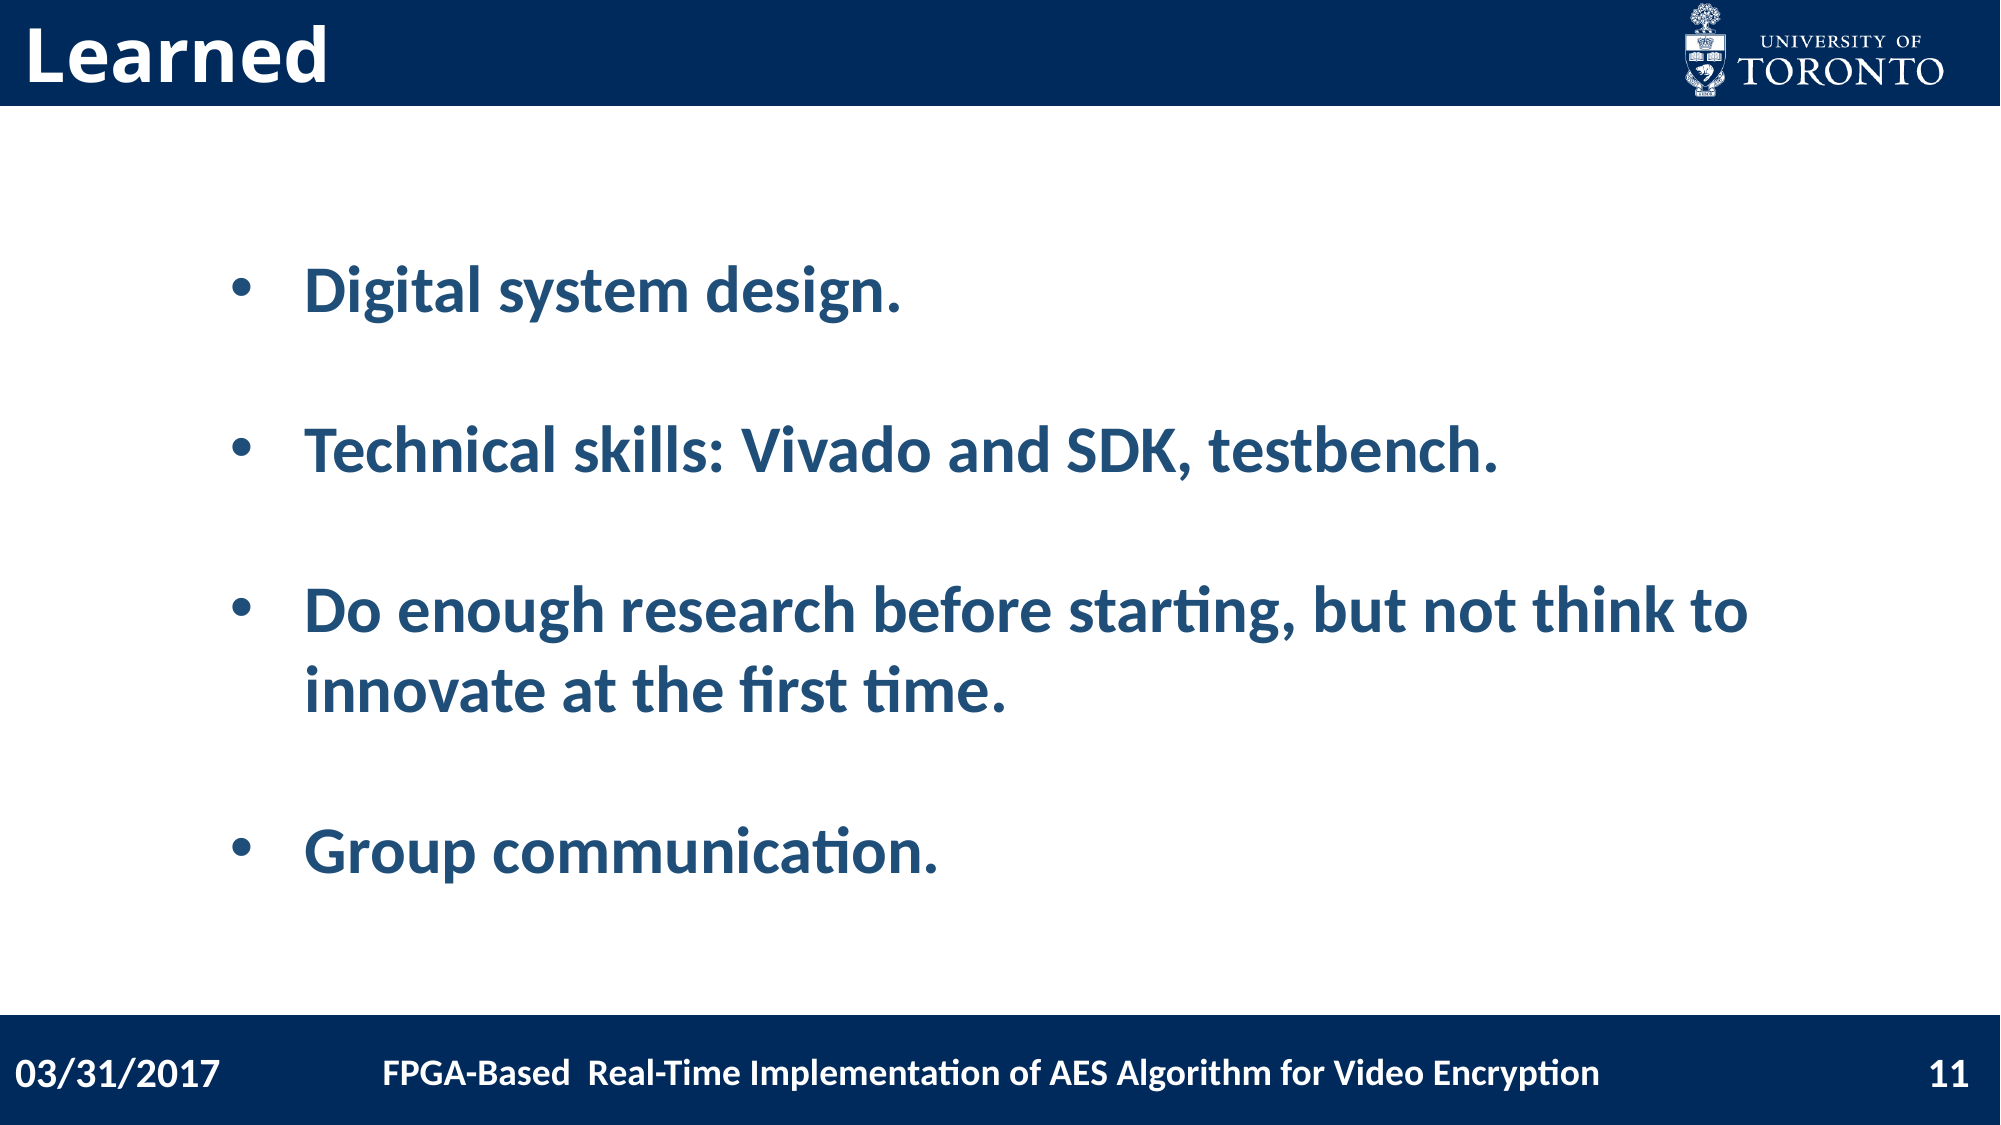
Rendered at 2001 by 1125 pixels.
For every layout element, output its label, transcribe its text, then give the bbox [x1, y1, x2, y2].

picture [0, 1015, 2000, 1125]
text_box Digital system design. Technical skills: Vivado and SDK, testbench. Do enough research before starting, but not think to innovate at the first time. Group communication. [127, 158, 1873, 992]
picture [0, 0, 2000, 106]
